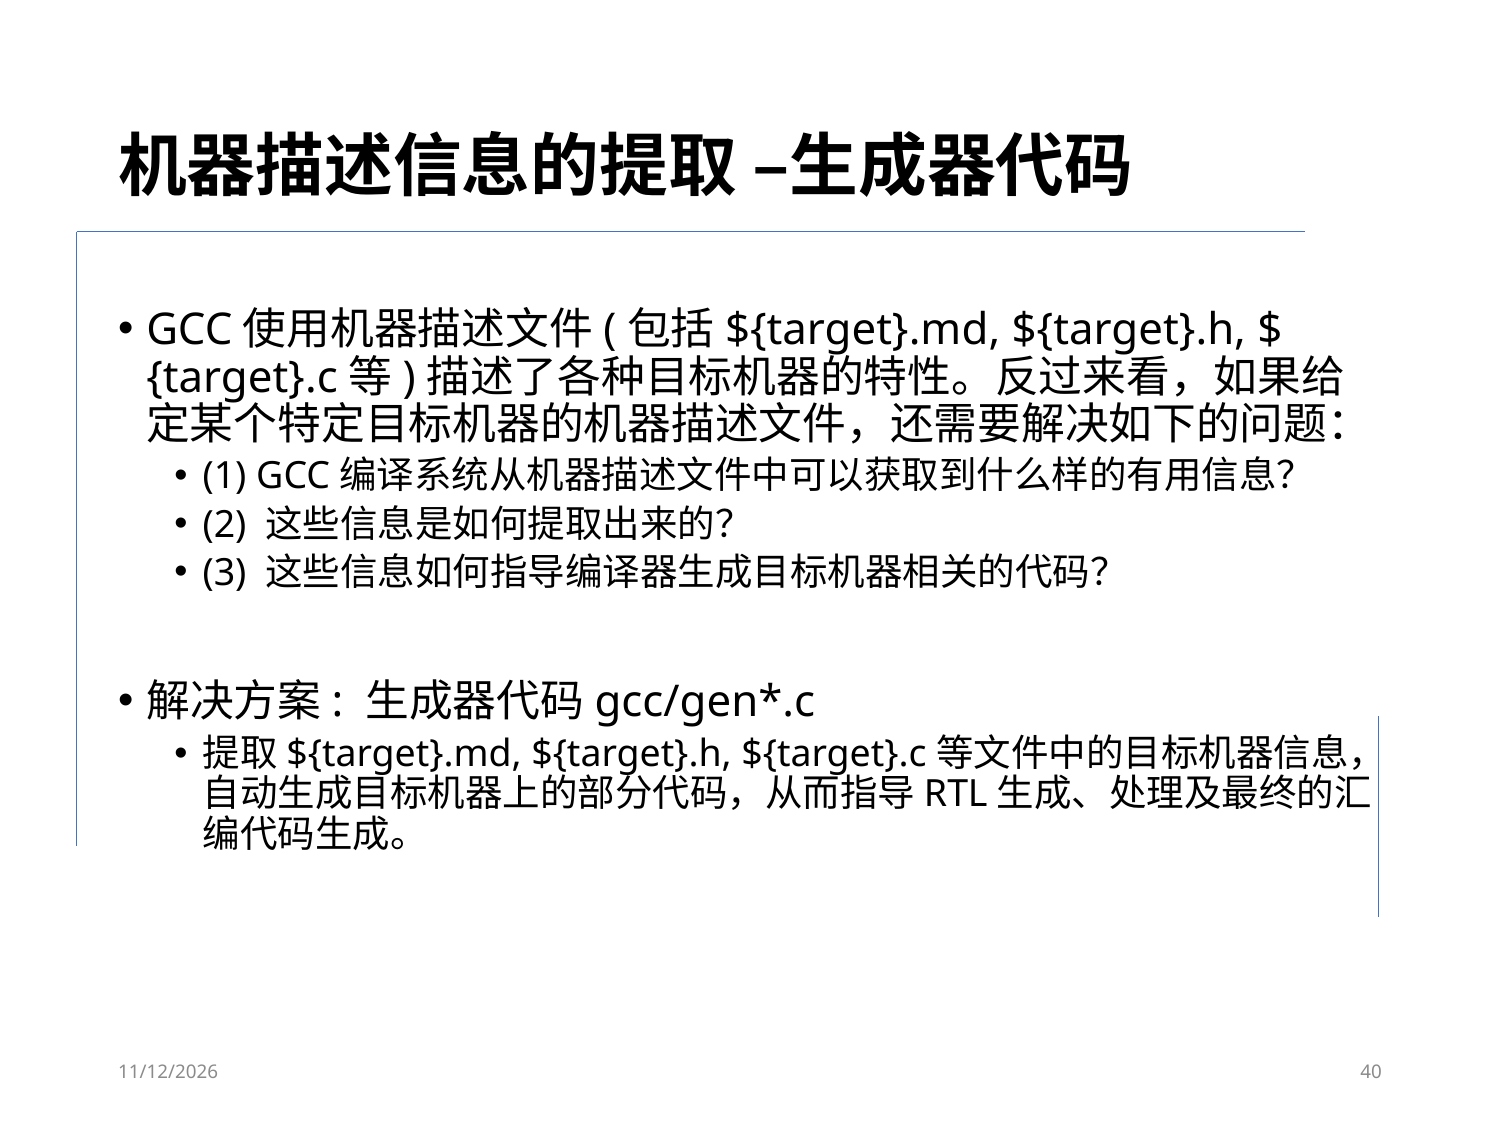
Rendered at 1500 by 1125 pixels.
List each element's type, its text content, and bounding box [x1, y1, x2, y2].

slide_number 40 [1059, 1042, 1397, 1103]
title 机器描述信息的提取 –生成器代码 [103, 59, 1397, 278]
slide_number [103, 1042, 441, 1103]
list GCC使用机器描述文件(包括${target}.md, ${target}.h, ${target}.c等)描述了各种目标机器的特性。反过来看，如果给定某个特定目标机器的机器描述文件，还需要解决如下的问题： (1) GCC编译系统从机器描述文件中可以获取到什么样的有用信息？ (2) 这些信息是如何提取出来的？ (3) 这些信息如何指导编译器生成目标机器相关的代码？ 解决方案: 生成器代码gcc/gen*.c 提取${target}.md, ${target}.h, ${target}.c等文件中的目标机器信息，自动生成目标机器上的部分代码，从而指导RTL生成、处理及最终的汇编代码生成。 [103, 299, 1397, 1014]
